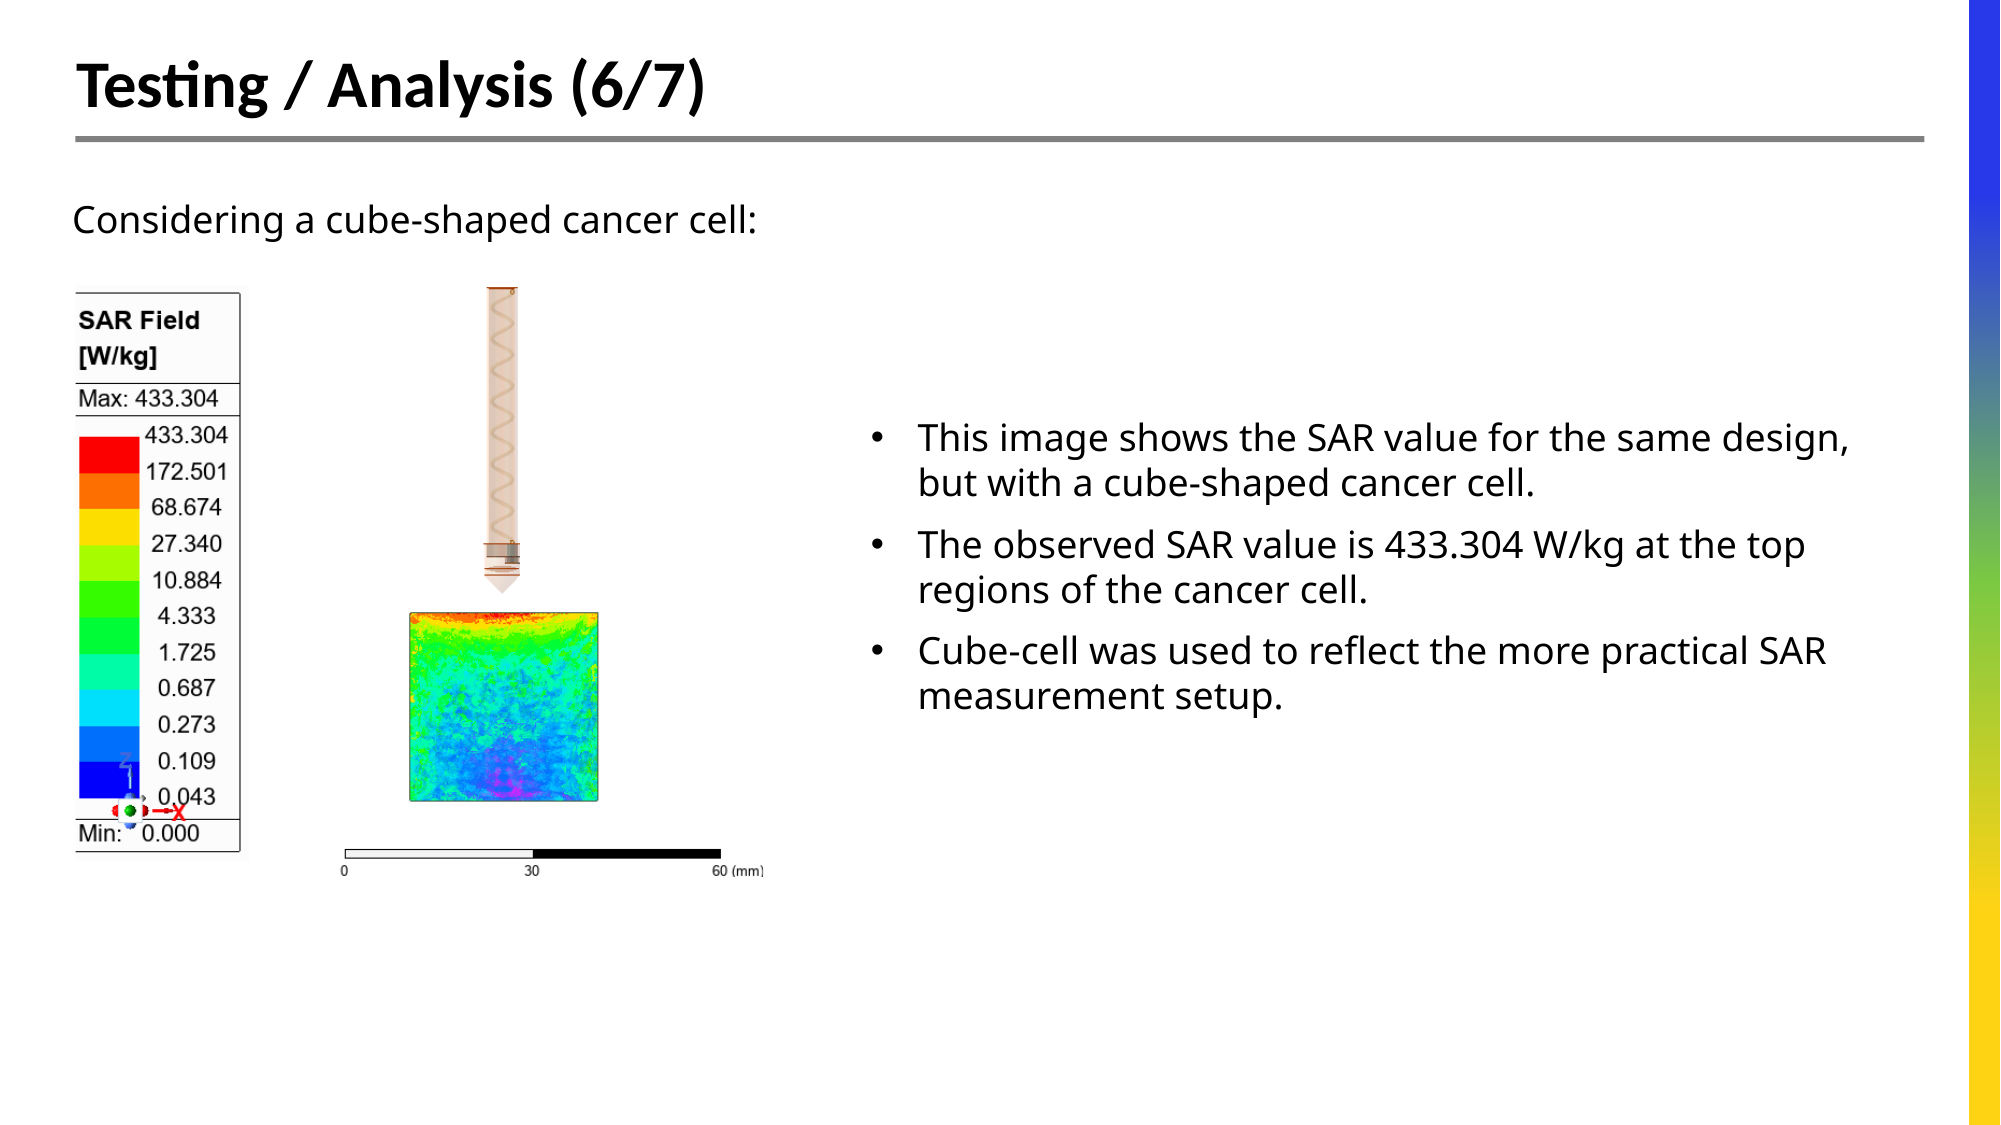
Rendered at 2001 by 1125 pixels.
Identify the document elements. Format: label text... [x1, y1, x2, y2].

title Testing / Analysis (6/7) [76, 39, 1925, 130]
picture [1969, 0, 2000, 1125]
text_box Considering a cube-shaped cancer cell: [57, 188, 773, 248]
picture [74, 285, 764, 877]
list This image shows the SAR value for the same design, but with a cube-shaped cancer cell. The observed SAR value is 433.304 W/kg at the top regions of the cancer cell. Cube-cell was used to reflect the more practical SAR measurement setup. [855, 406, 1910, 746]
